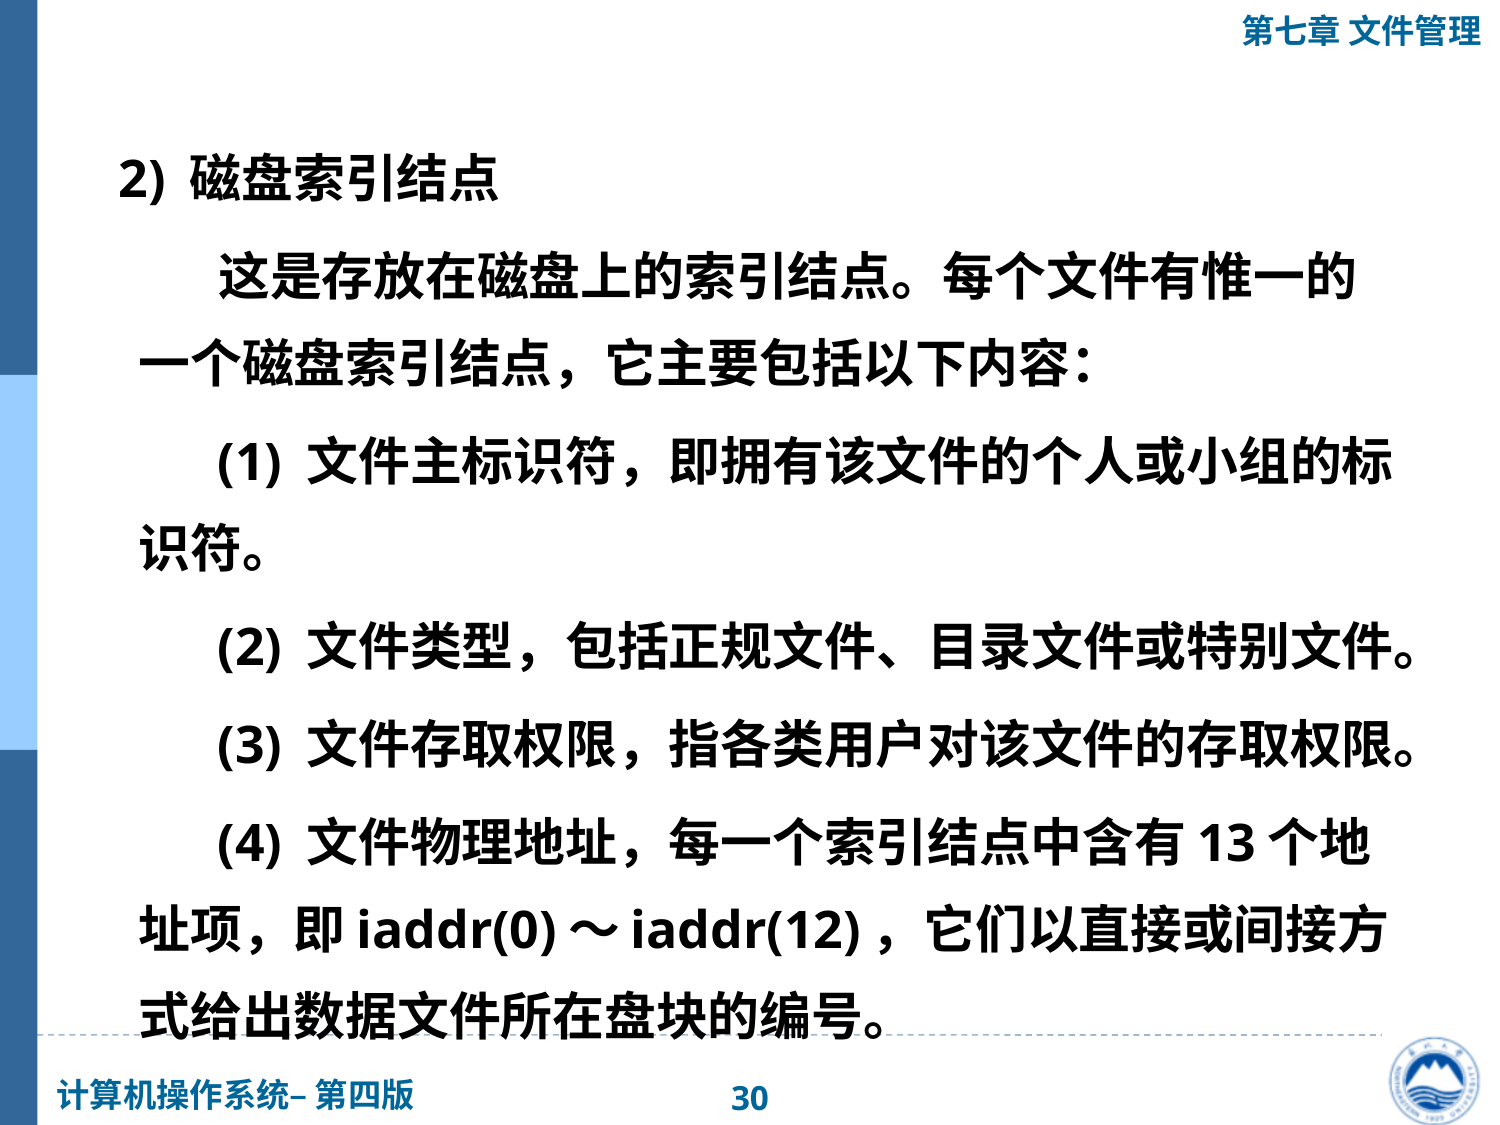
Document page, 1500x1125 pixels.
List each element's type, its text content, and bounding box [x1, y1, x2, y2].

picture [1382, 1033, 1482, 1125]
list 2) 磁盘索引结点 这是存放在磁盘上的索引结点。每个文件有惟一的一个磁盘索引结点，它主要包括以下内容： (1) 文件主标识符，即拥有该文件的个人或小组的标识符。 (2) 文件类型，包括正规文件、目录文件或特别文件。 (3) 文件存取权限，指各类用户对该文件的存取权限。 (4) 文件物理地址，每一个索引结点中含有13个地址项，即iaddr(0)～iaddr(12)，它们以直接或间接方式给出数据文件所在盘块的编号。 [76, 113, 1424, 1071]
